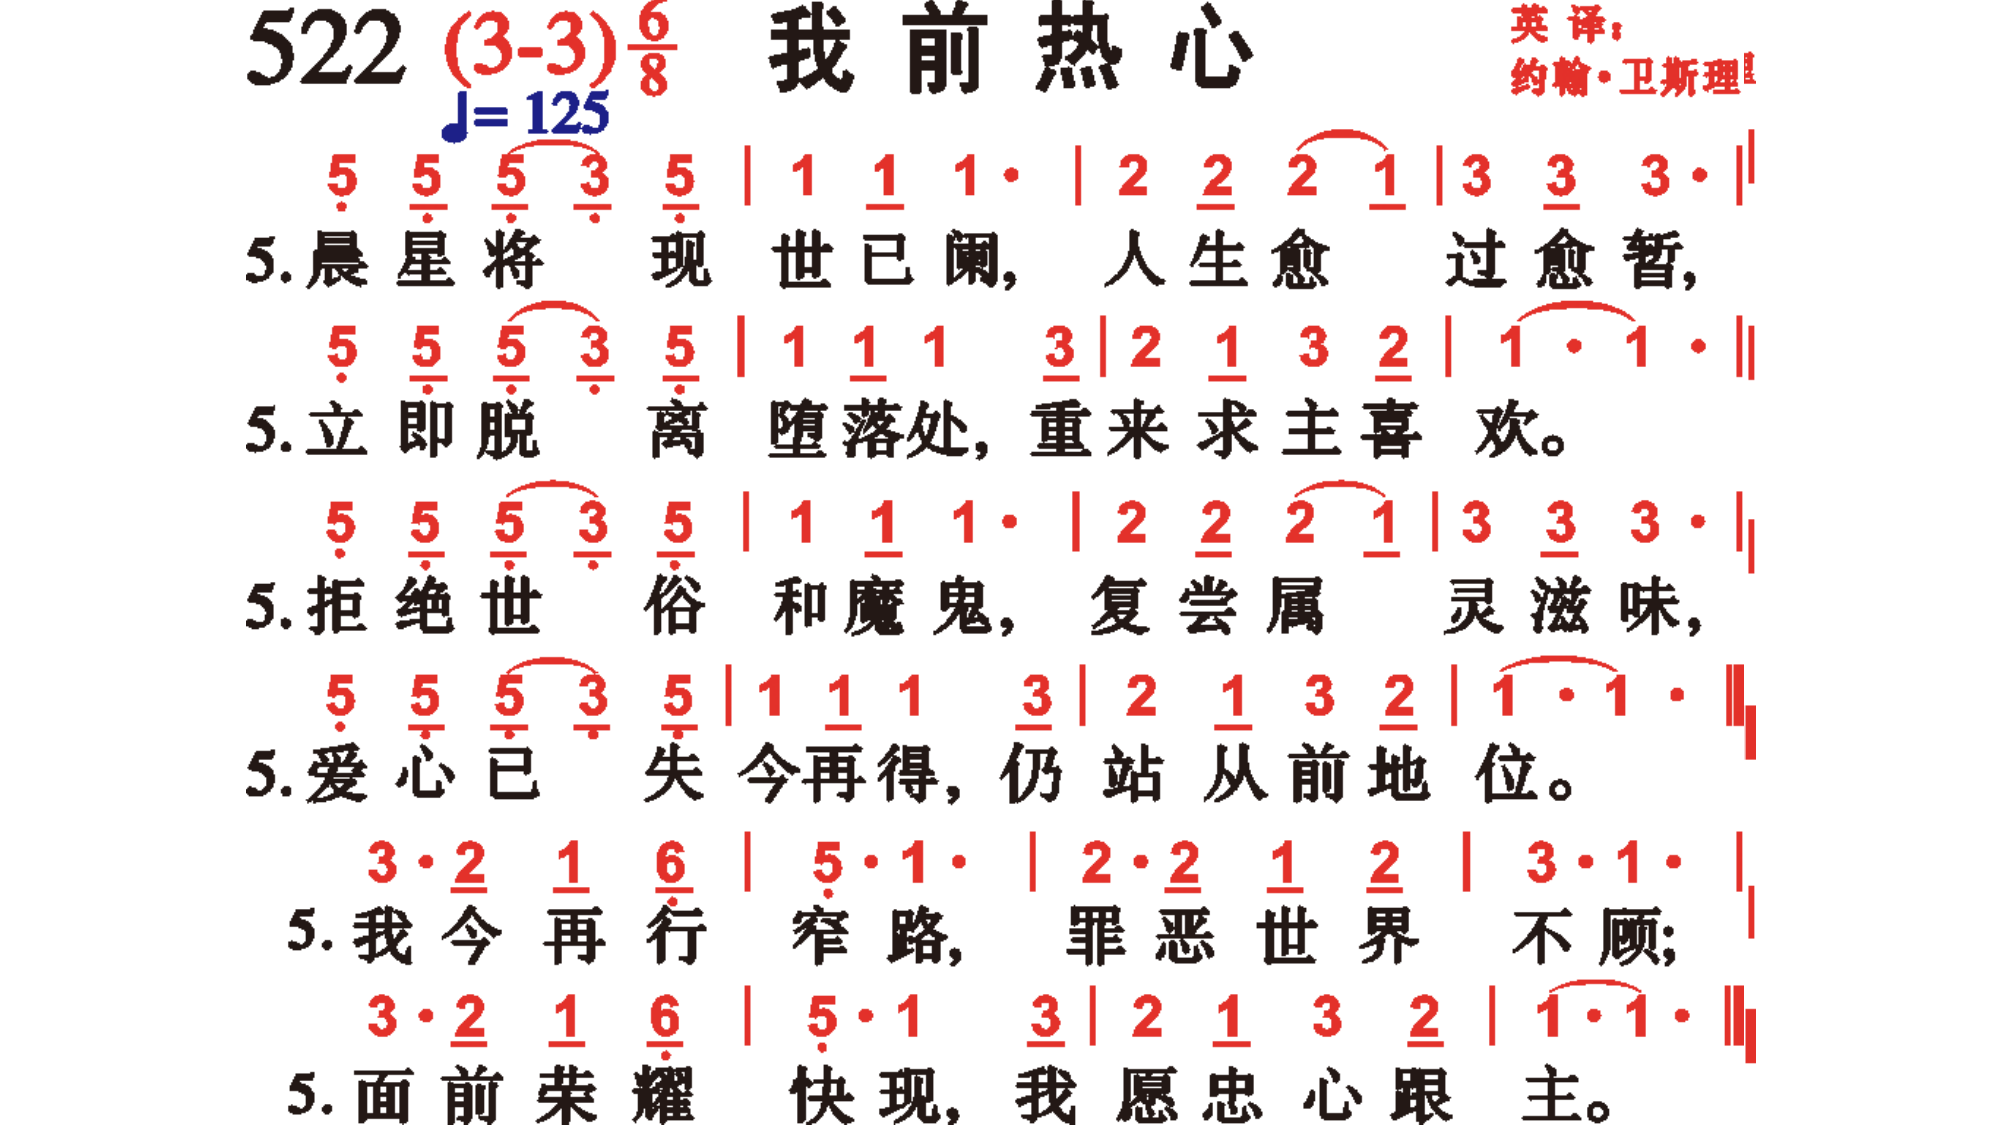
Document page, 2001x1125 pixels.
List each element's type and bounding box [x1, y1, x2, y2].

picture [246, 0, 1756, 1125]
